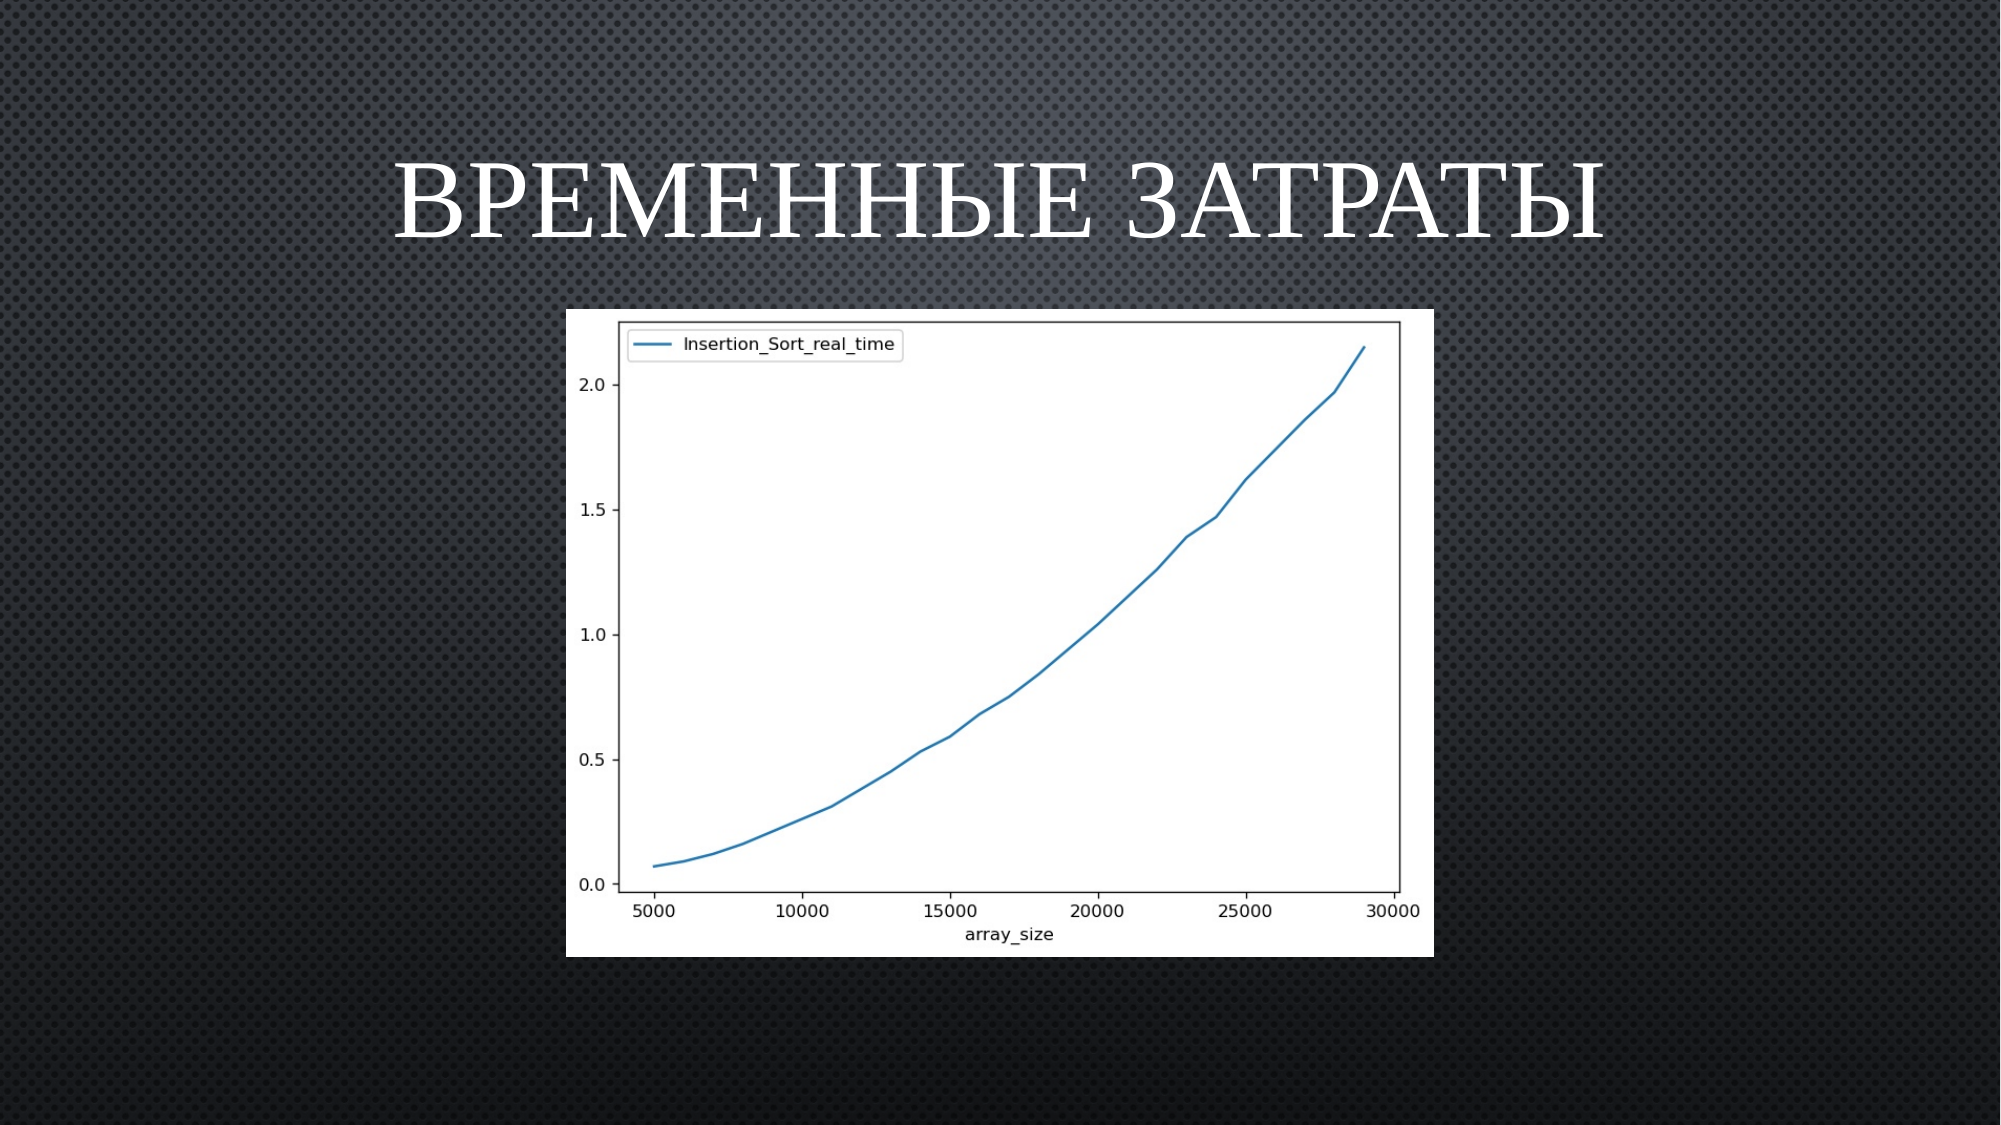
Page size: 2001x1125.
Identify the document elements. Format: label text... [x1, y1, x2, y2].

title Временные затраты [187, 35, 1813, 349]
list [565, 309, 1434, 958]
